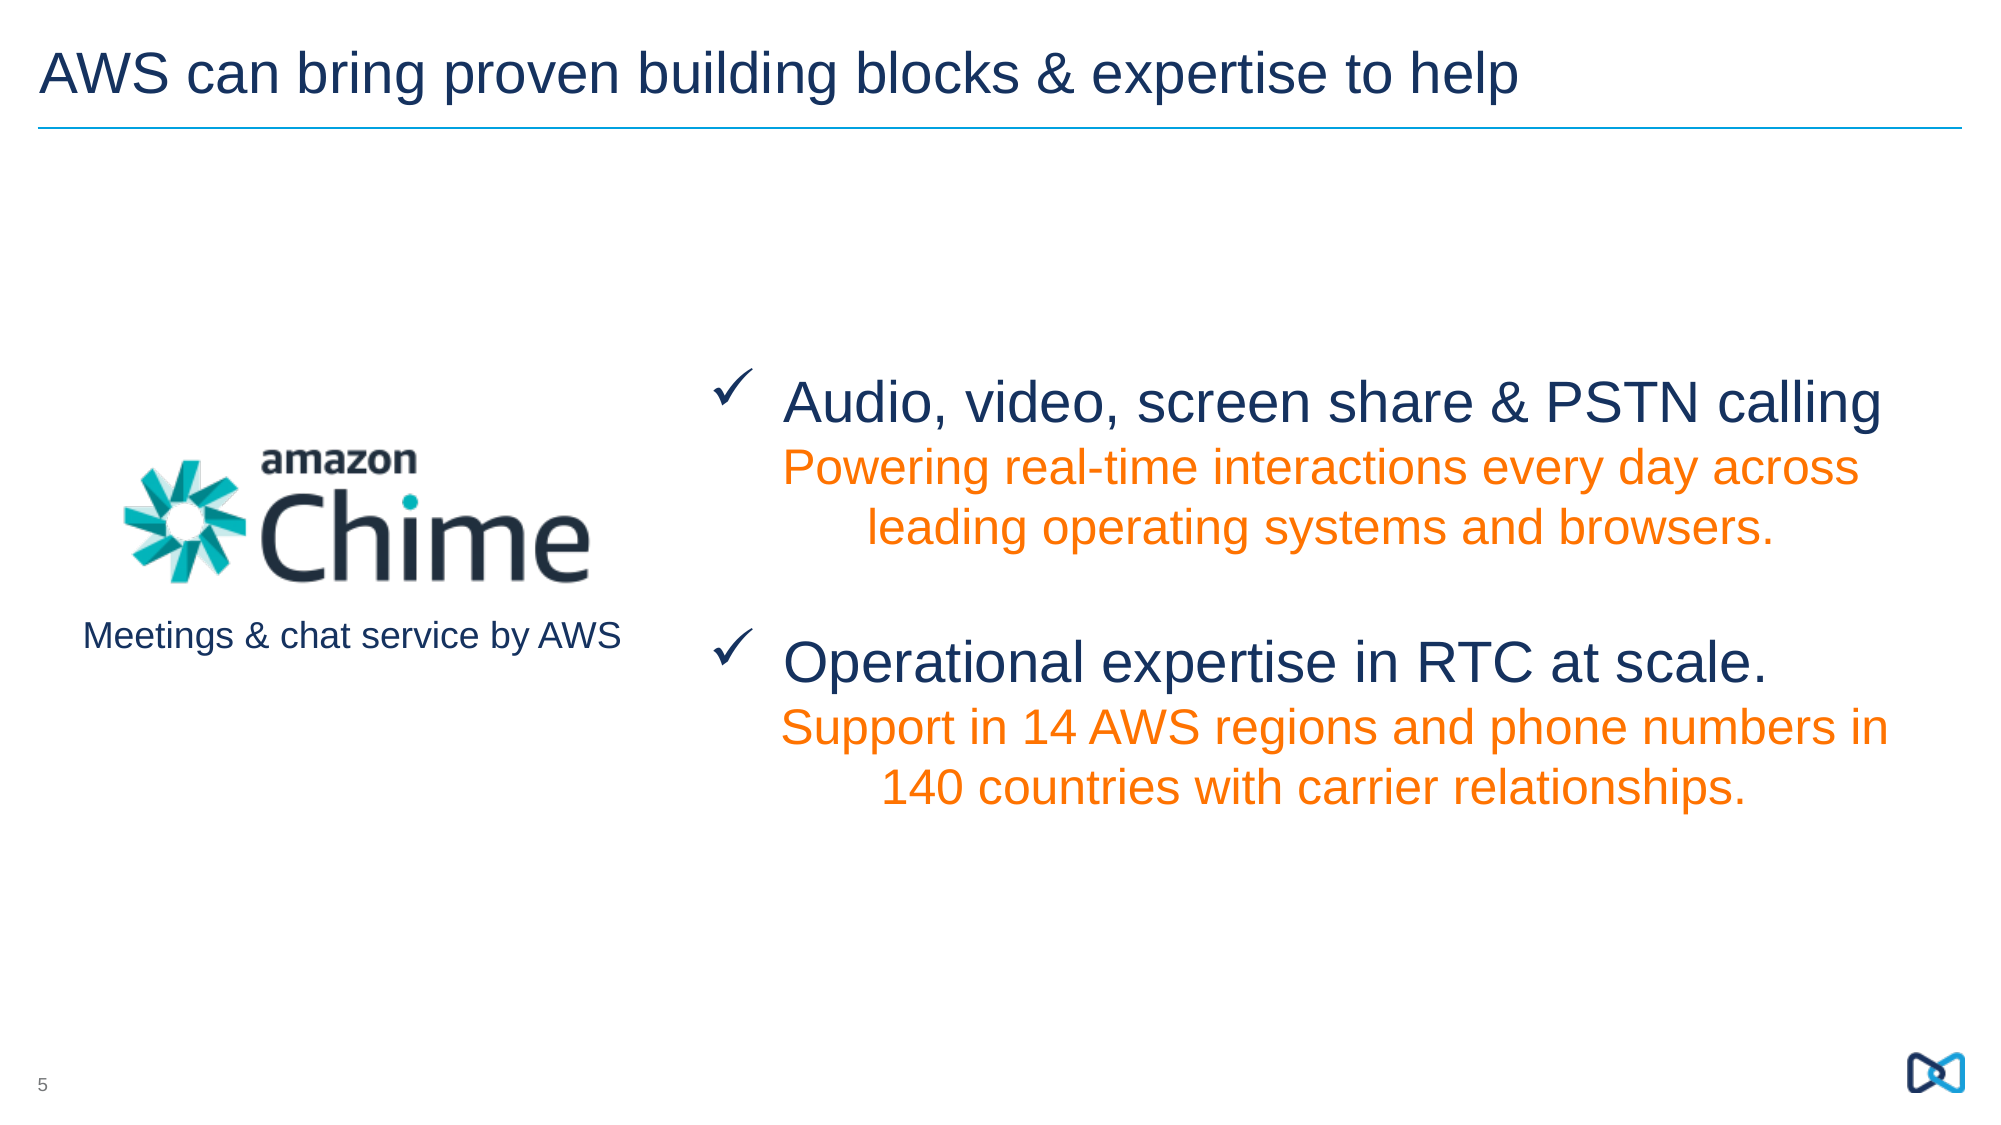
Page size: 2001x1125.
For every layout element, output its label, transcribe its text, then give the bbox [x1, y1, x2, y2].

slide_number 5 [37, 1071, 488, 1098]
text_box Audio, video, screen share & PSTN calling Powering real-time interactions every day across leading operating systems and browsers. Operational expertise in RTC at scale. Support in 14 AWS regions and phone numbers in 140 countries with carrier relationships. [678, 270, 1964, 839]
title AWS can bring proven building blocks & expertise to help [39, 31, 1964, 107]
picture [85, 400, 620, 632]
text_box Meetings & chat service by AWS [36, 595, 669, 677]
